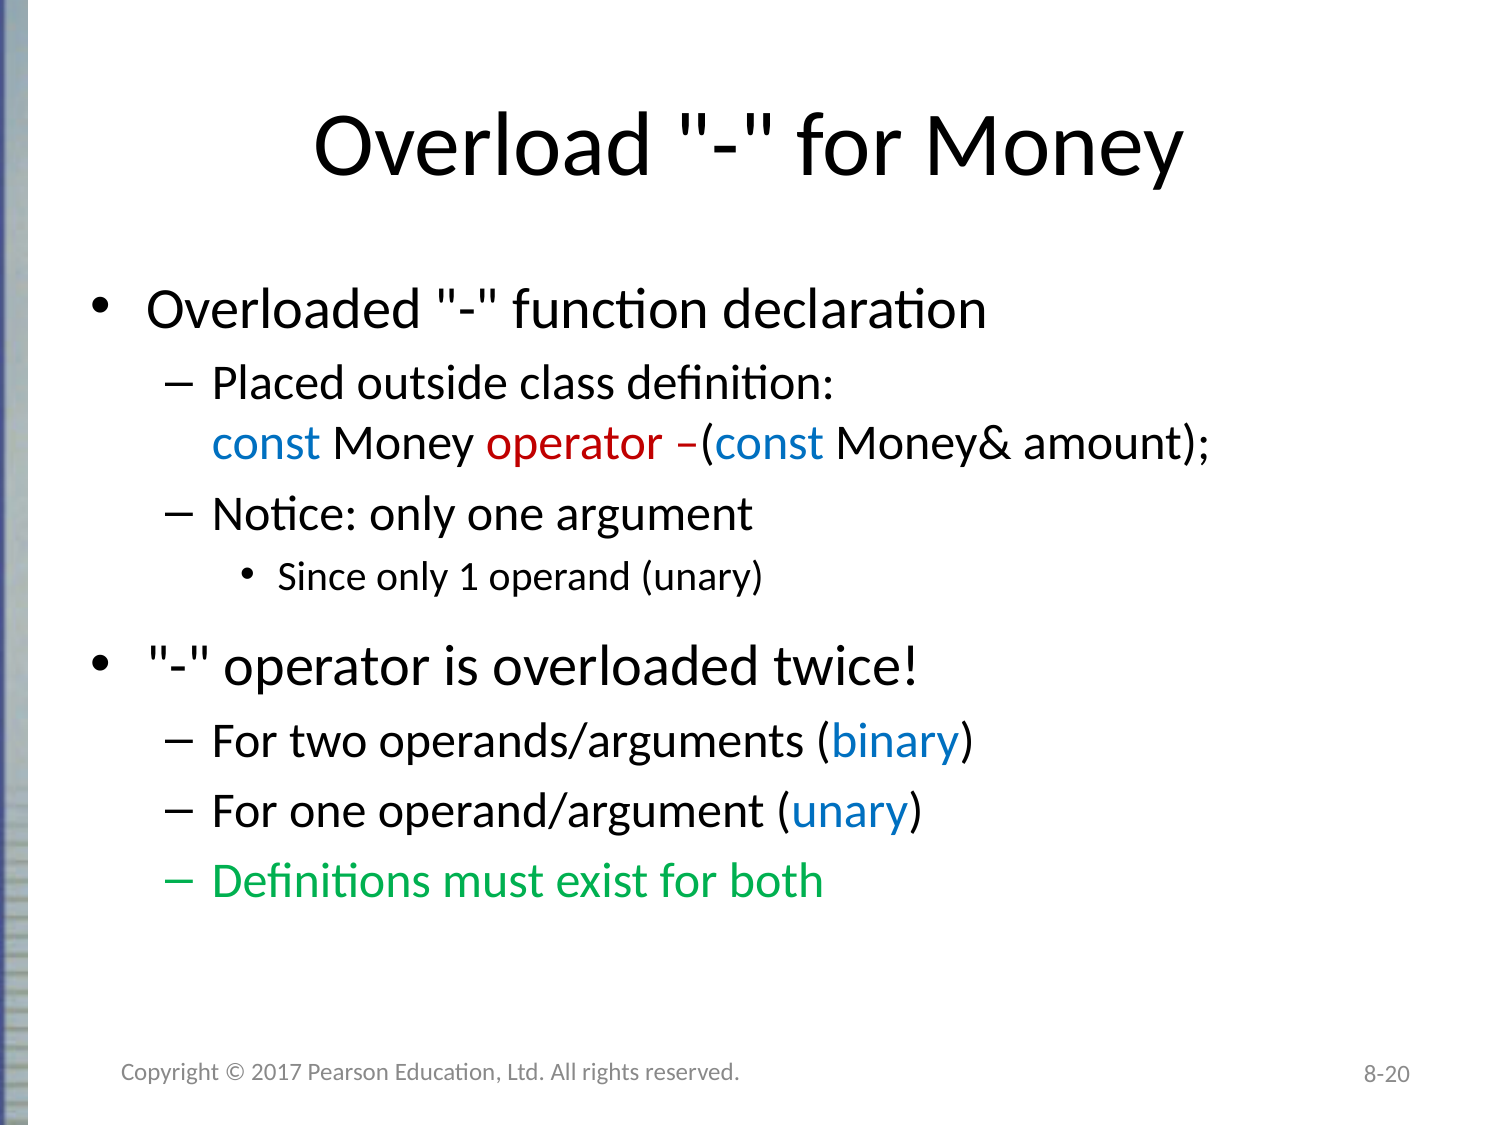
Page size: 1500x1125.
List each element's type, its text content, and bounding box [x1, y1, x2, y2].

title Overload "-" for Money [75, 45, 1425, 233]
footer Copyright © 2017 Pearson Education, Ltd. All rights reserved. [75, 1040, 788, 1100]
slide_number 8-20 [1074, 1042, 1425, 1103]
picture [0, 0, 28, 1125]
list Overloaded "-" function declaration Placed outside class definition: const Money operator –(const Money& amount); Notice: only one argument Since only 1 operand (unary) "-" operator is overloaded twice! For two operands/arguments (binary) For one operand/argument (unary) Definitions must exist for both [75, 262, 1425, 1005]
